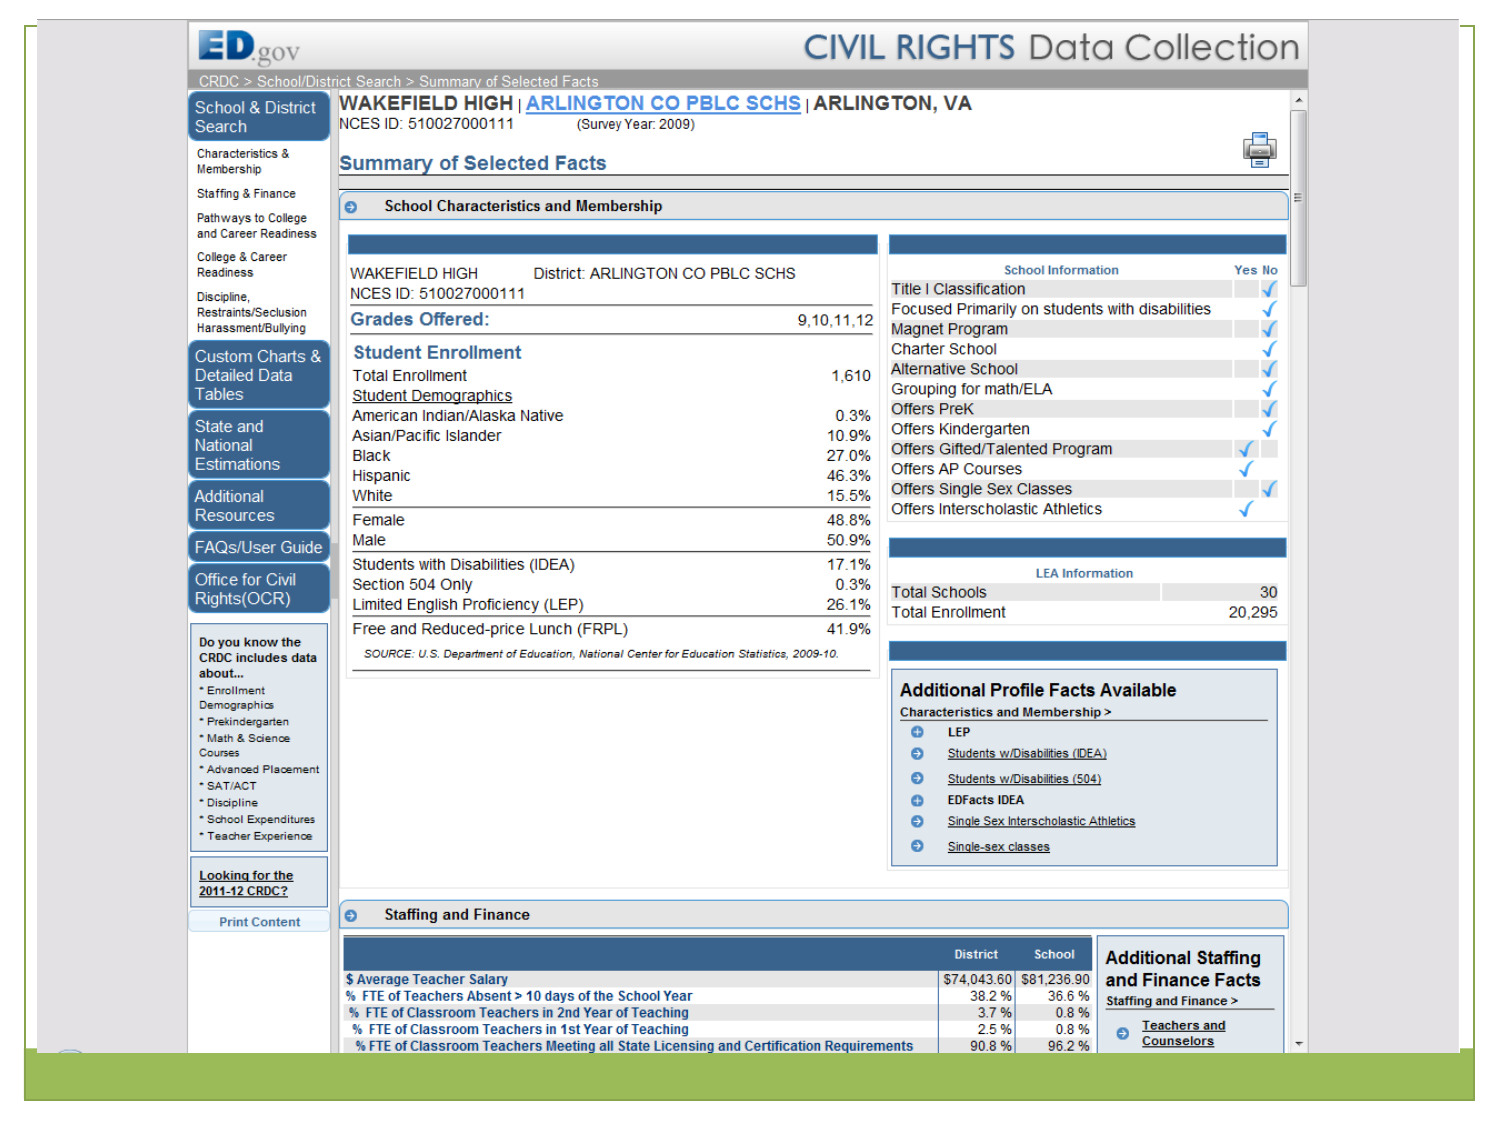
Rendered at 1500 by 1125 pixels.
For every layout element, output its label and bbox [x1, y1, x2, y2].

picture [37, 18, 1460, 1053]
